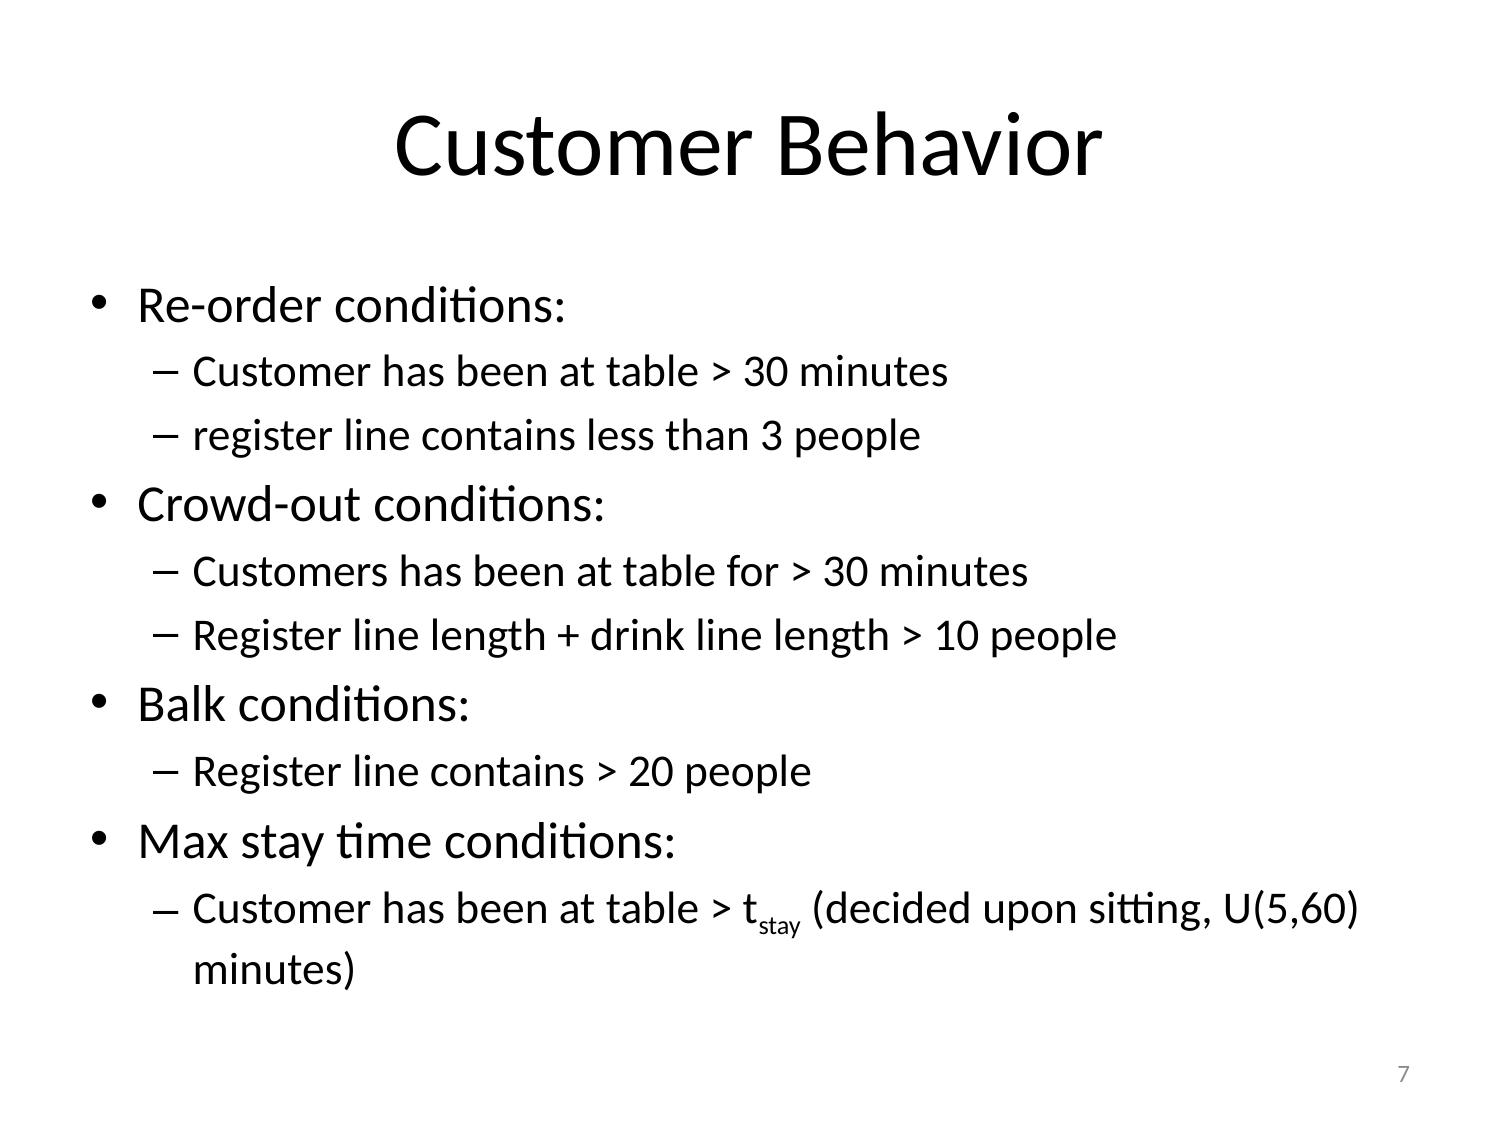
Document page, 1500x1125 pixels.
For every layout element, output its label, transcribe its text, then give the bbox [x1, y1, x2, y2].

title Customer Behavior [75, 45, 1425, 233]
slide_number 7 [1074, 1042, 1425, 1103]
list Re-order conditions: Customer has been at table > 30 minutes register line contains less than 3 people Crowd-out conditions: Customers has been at table for > 30 minutes Register line length + drink line length > 10 people Balk conditions: Register line contains > 20 people Max stay time conditions: Customer has been at table > tstay (decided upon sitting, U(5,60) minutes) [75, 262, 1425, 1005]
